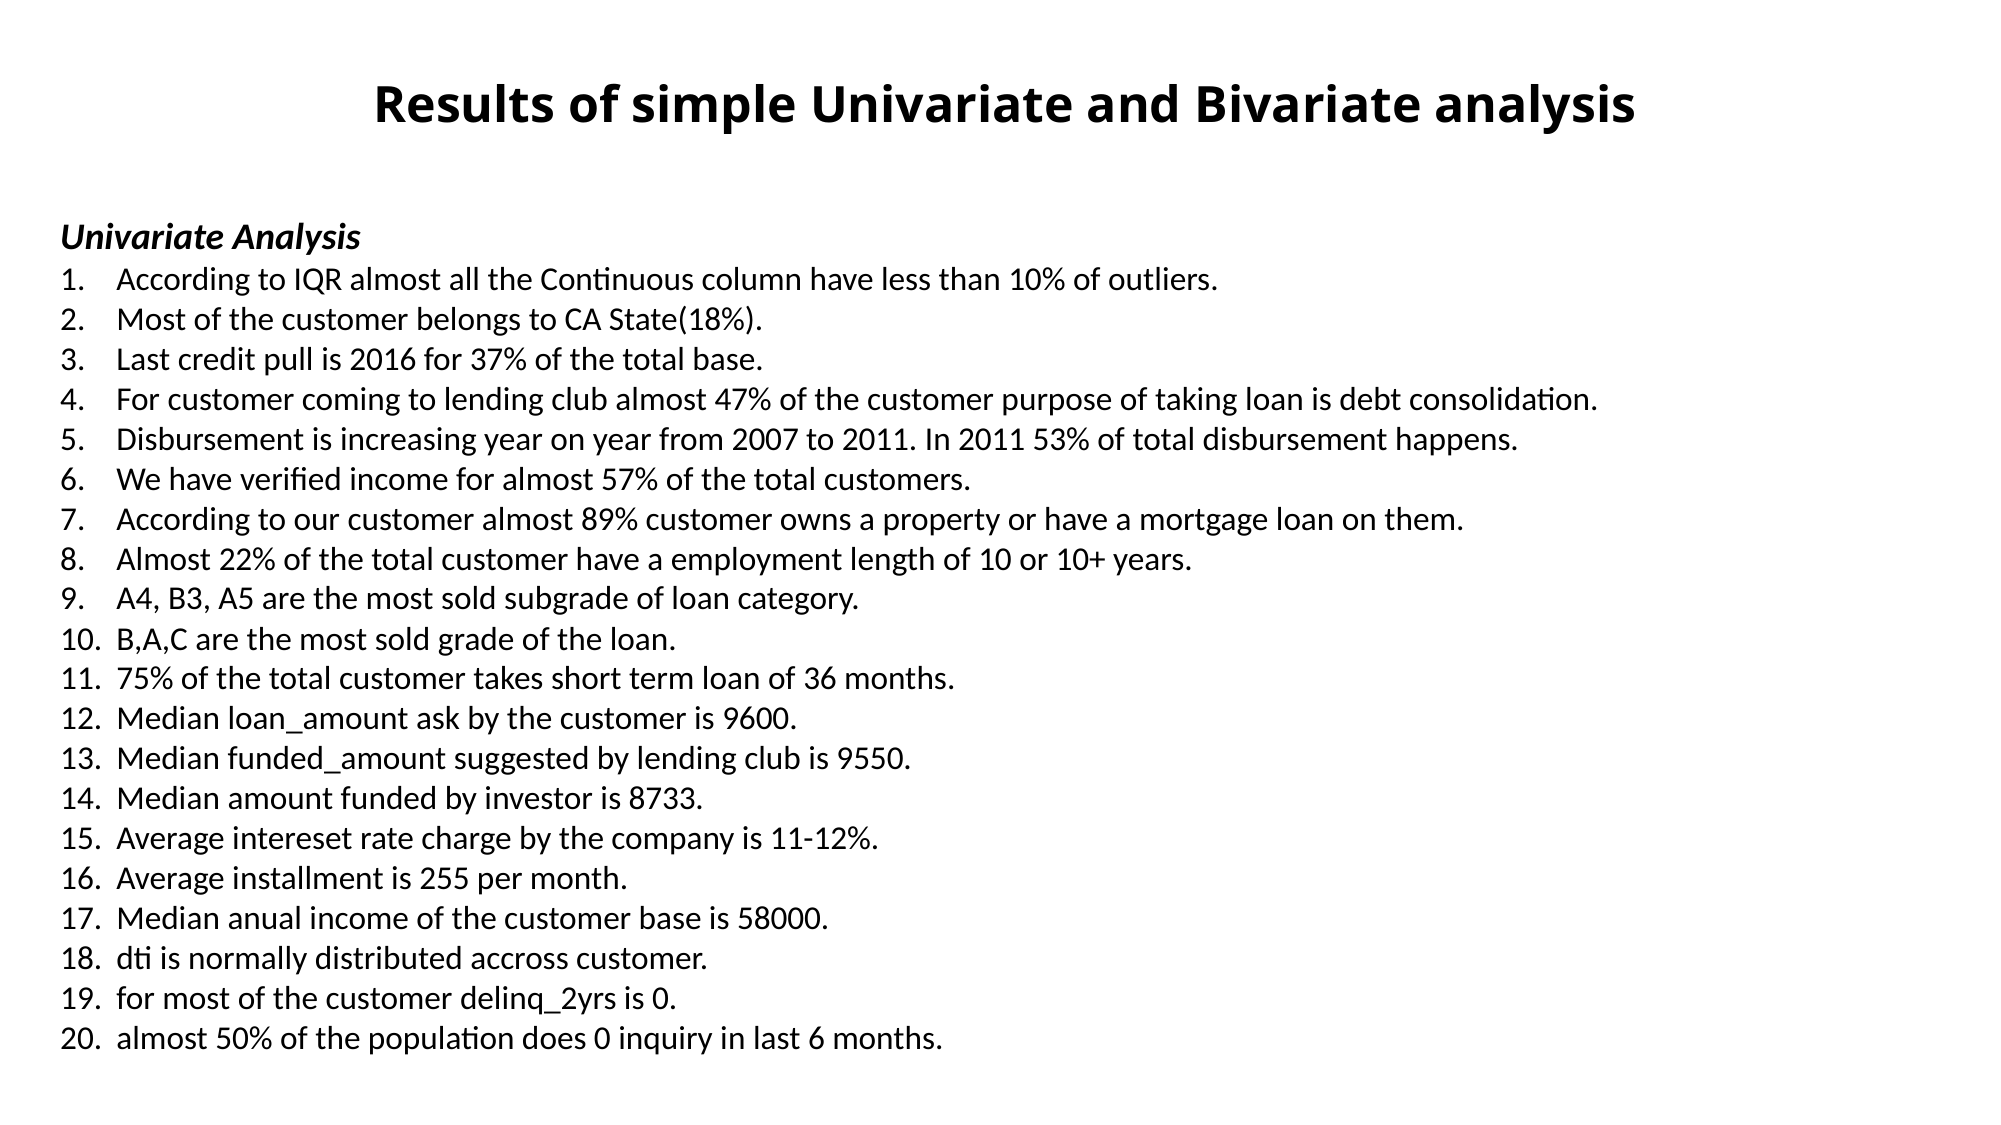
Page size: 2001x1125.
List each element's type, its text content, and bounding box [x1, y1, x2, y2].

text_box Results of simple Univariate and Bivariate analysis Univariate Analysis According to IQR almost all the Continuous column have less than 10% of outliers. Most of the customer belongs to CA State(18%). Last credit pull is 2016 for 37% of the total base. For customer coming to lending club almost 47% of the customer purpose of taking loan is debt consolidation. Disbursement is increasing year on year from 2007 to 2011. In 2011 53% of total disbursement happens. We have verified income for almost 57% of the total customers. According to our customer almost 89% customer owns a property or have a mortgage loan on them. Almost 22% of the total customer have a employment length of 10 or 10+ years. A4, B3, A5 are the most sold subgrade of loan category. B,A,C are the most sold grade of the loan. 75% of the total customer takes short term loan of 36 months. Median loan_amount ask by the customer is 9600. Median funded_amount suggested by lending club is 9550. Median amount funded by investor is 8733. Average intereset rate charge by the company is 11-12%. Average installment is 255 per month. Median anual income of the customer base is 58000. dti is normally distributed accross customer. for most of the customer delinq_2yrs is 0. almost 50% of the population does 0 inquiry in last 6 months. [45, 65, 1966, 1064]
